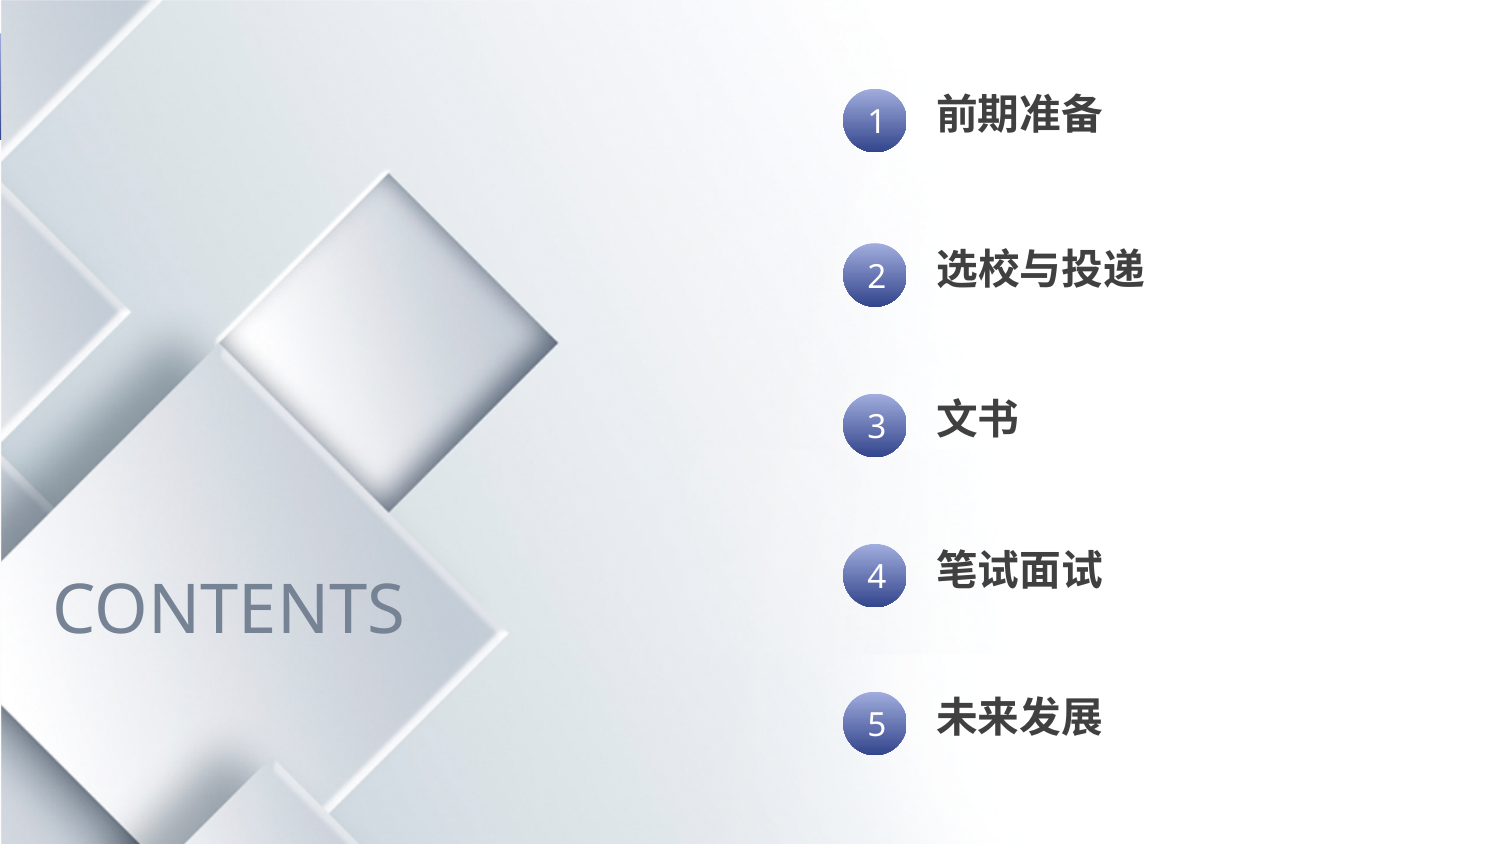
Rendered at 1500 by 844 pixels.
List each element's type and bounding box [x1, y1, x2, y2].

text_box [843, 385, 1036, 457]
text_box [843, 535, 951, 608]
text_box [843, 80, 1120, 153]
text_box [843, 235, 1162, 307]
picture [0, 0, 1500, 844]
text_box [843, 683, 1120, 756]
